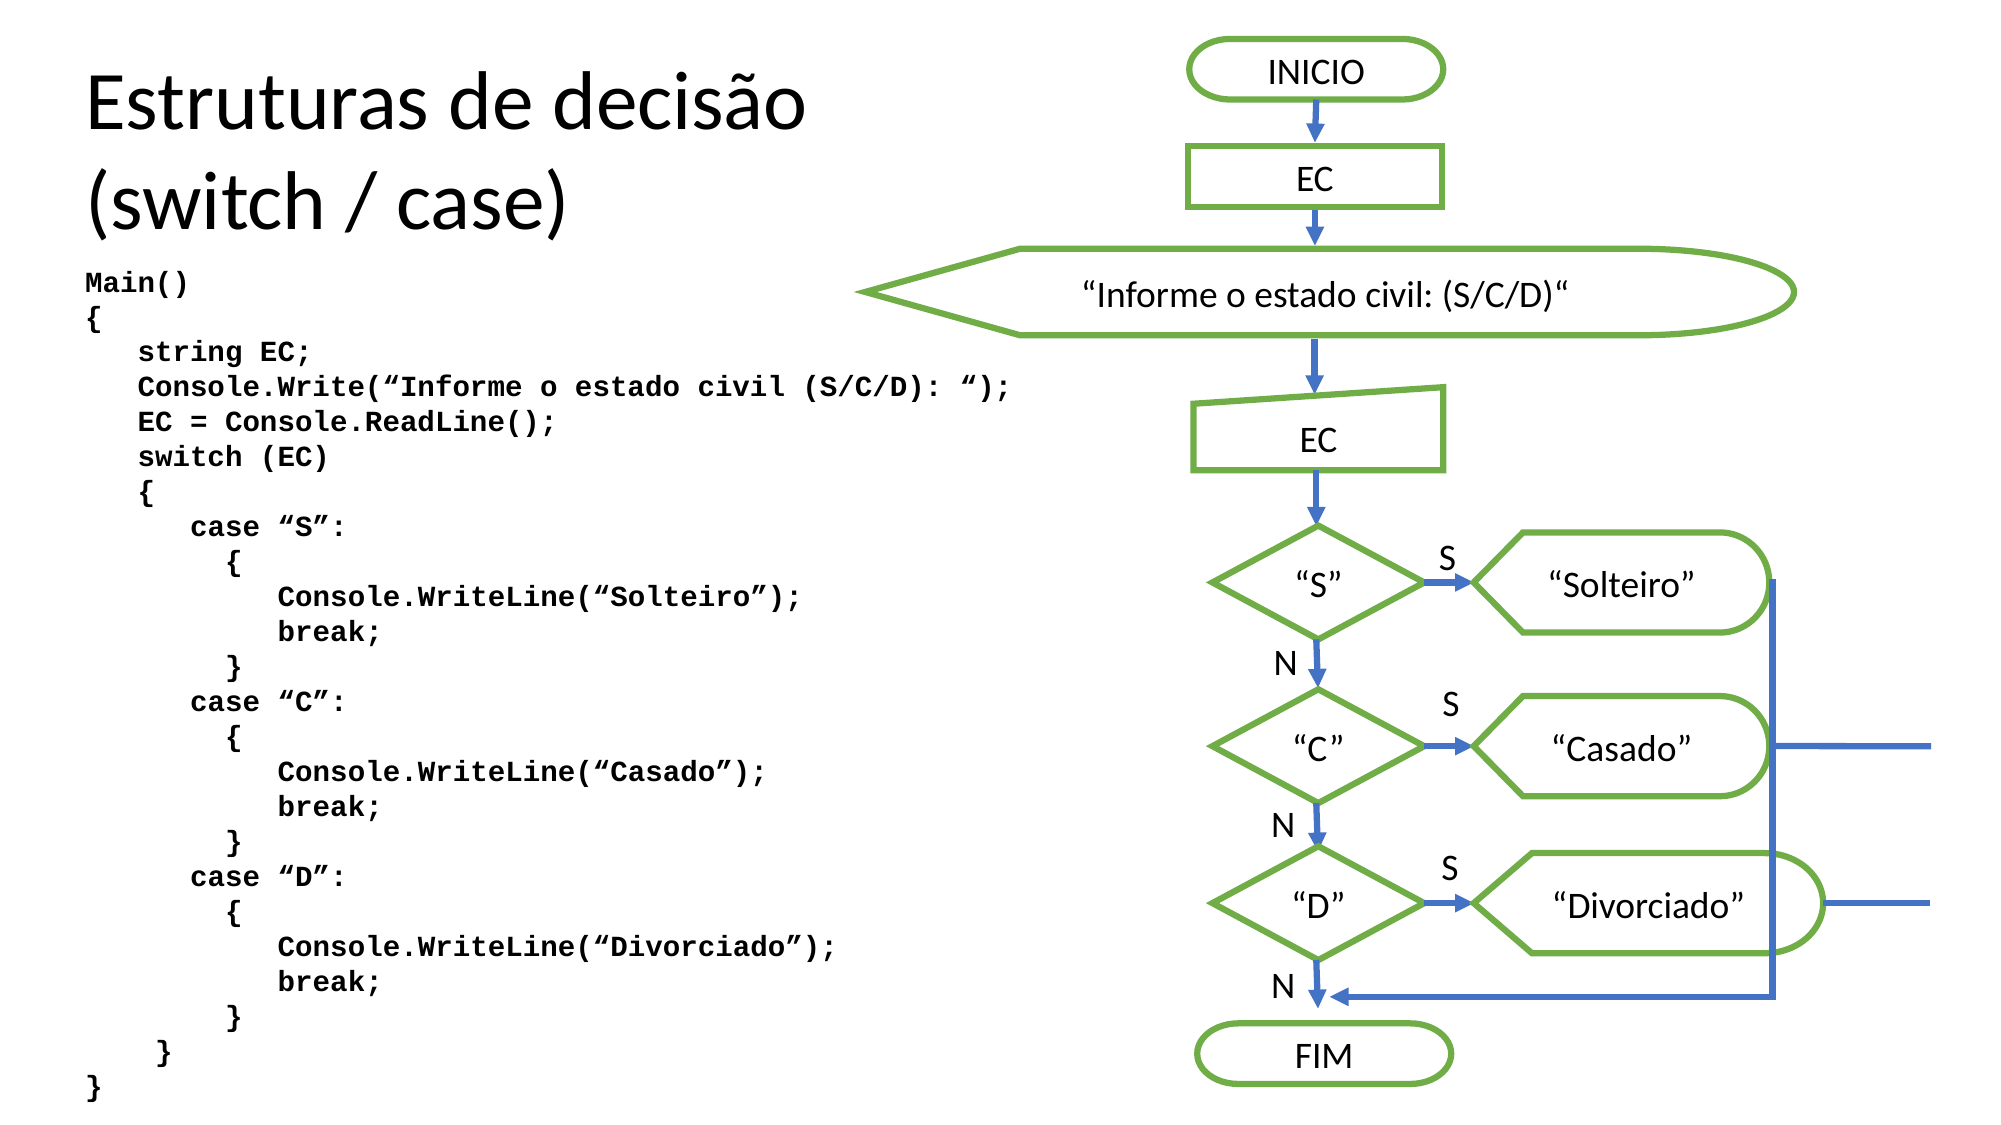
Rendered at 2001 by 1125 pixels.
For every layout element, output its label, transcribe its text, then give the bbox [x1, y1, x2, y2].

text_box “C” [1210, 688, 1329, 804]
text_box “Divorciado” [1773, 852, 1825, 954]
text_box “S” [1210, 524, 1424, 640]
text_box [1329, 582, 1770, 997]
text_box N [1258, 630, 1317, 691]
text_box INICIO [1188, 37, 1445, 101]
text_box N [1256, 792, 1314, 852]
text_box FIM [1196, 1022, 1453, 1085]
text_box EC [1187, 145, 1443, 208]
text_box EC [1192, 386, 1445, 472]
text_box S [1424, 525, 1474, 582]
text_box “D” [1210, 845, 1329, 961]
text_box Main() { string EC; Console.Write(“Informe o estado civil (S/C/D): “); EC = Console.ReadLine(); switch (EC) { case “S”: { Console.WriteLine(“Solteiro”); break; } case “C”: { Console.WriteLine(“Casado”); break; } case “D”: { Console.WriteLine(“Divorciado”); break; } } } [70, 255, 1582, 1110]
text_box Estruturas de decisão (switch / case) [70, 38, 844, 254]
text_box “Solteiro” [1474, 531, 1771, 582]
text_box “Informe o estado civil: (S/C/D)“ [861, 247, 1796, 337]
text_box N [1256, 953, 1314, 1014]
